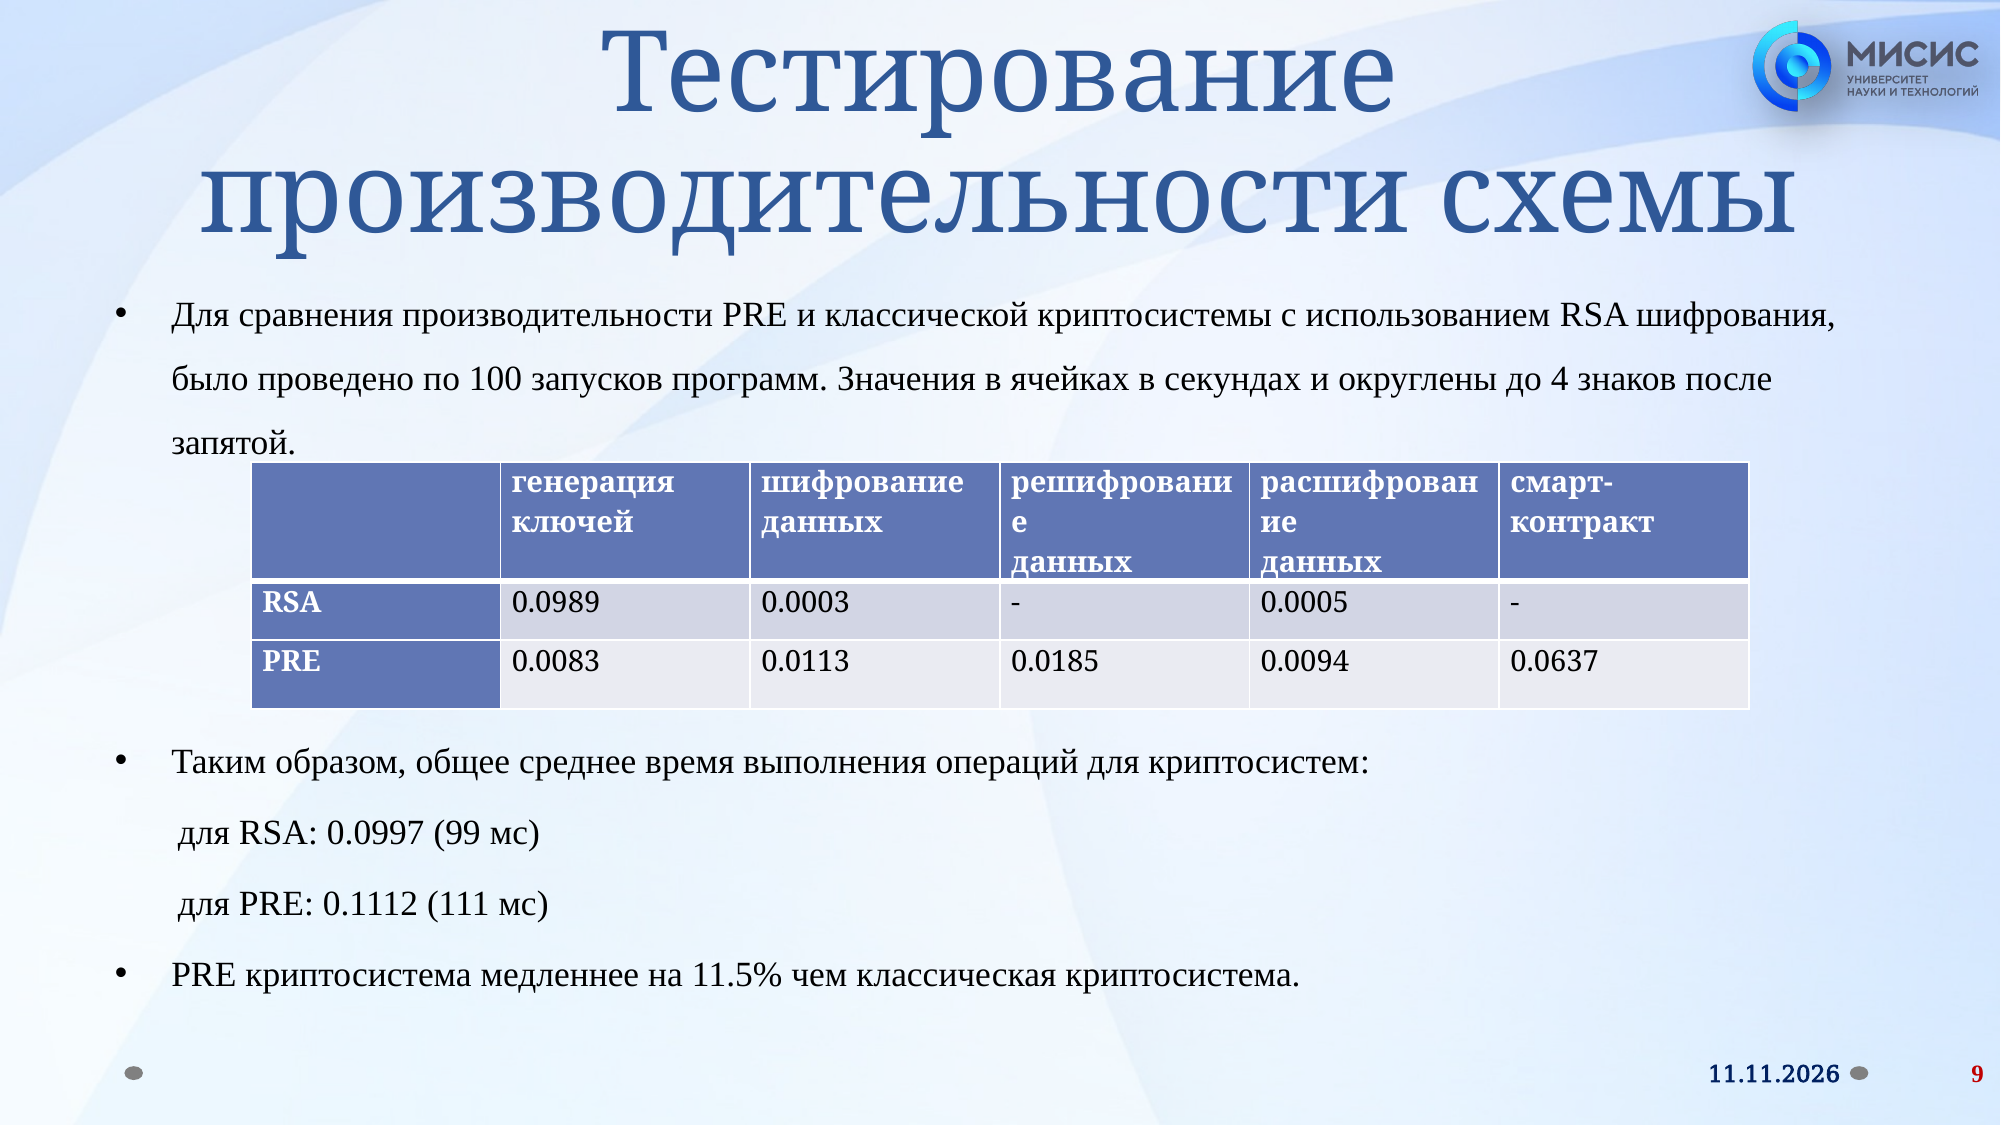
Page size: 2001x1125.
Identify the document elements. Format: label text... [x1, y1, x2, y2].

table_header [252, 463, 500, 578]
table_cell 1.5;0.7 [0, 0, 2000, 1125]
table_cell PRE [252, 641, 500, 708]
table_header расшифрование данных [1250, 463, 1498, 578]
table_cell 0.0113 [751, 641, 999, 708]
table_header генерация ключей [501, 463, 749, 578]
table_cell 0.0005 [1250, 584, 1498, 639]
table_cell 0.0094 [1250, 641, 1498, 708]
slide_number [1391, 1042, 1849, 1103]
title Тестирование производительности схемы [99, 0, 1900, 262]
table_header смарт-контракт [1500, 463, 1748, 578]
table_cell 0.0083 [501, 641, 749, 708]
table_cell - [1500, 584, 1748, 639]
table_cell 0.0003 [751, 584, 999, 639]
picture [1900, 0, 2000, 133]
table_header шифрование данных [751, 463, 999, 578]
table_header решифрование данных [1001, 463, 1249, 578]
table_cell RSA [252, 584, 500, 639]
slide_number 9 [1868, 1042, 1992, 1103]
table_cell 0.0989 [501, 584, 749, 639]
table_cell 0.0637 [1500, 641, 1748, 708]
table_cell 0.0185 [1001, 641, 1249, 708]
table_cell - [1001, 584, 1249, 639]
list Для сравнения производительности PRE и классической криптосистемы с использованием RSA шифрования, было проведено по 100 запусков программ. Значения в ячейках в секундах и округлены до 4 знаков после запятой. Таким образом, общее среднее время выполнения операций для криптосистем: для RSA: 0.0997 (99 мс) для PRE: 0.1112 (111 мс) PRE криптосистема медленнее на 11.5% чем классическая криптосистема. [99, 262, 1900, 1005]
